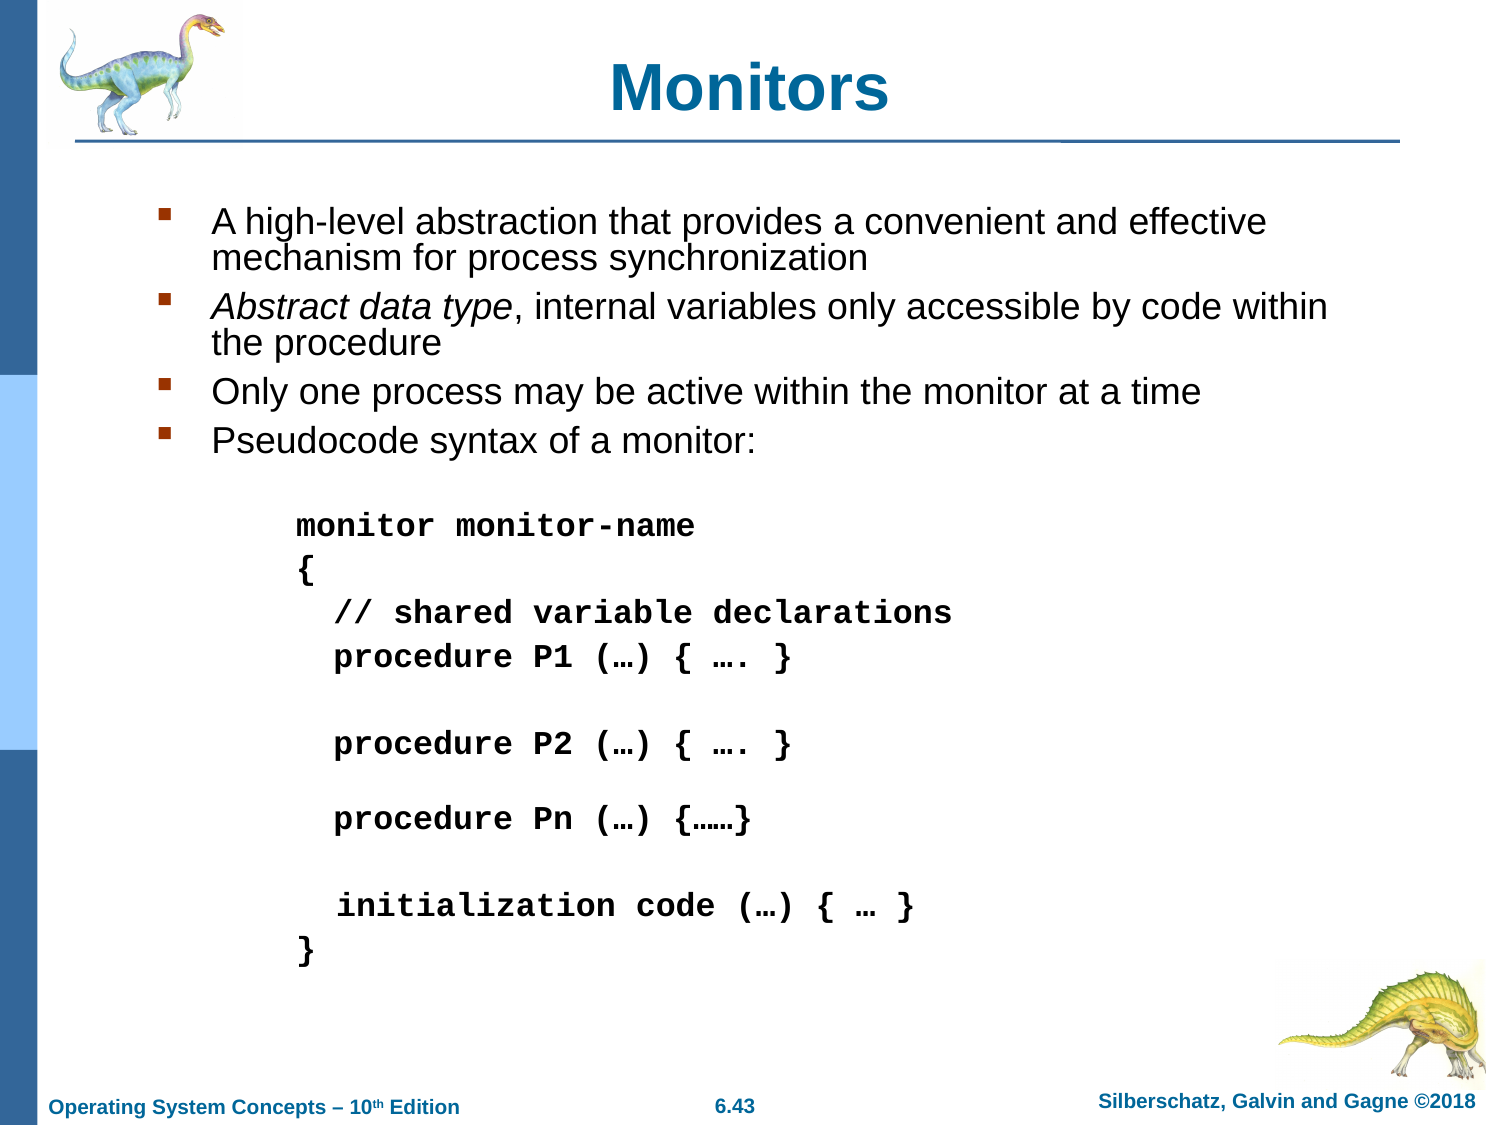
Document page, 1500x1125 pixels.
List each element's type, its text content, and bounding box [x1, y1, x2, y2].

list A high-level abstraction that provides a convenient and effective mechanism for process synchronization Abstract data type, internal variables only accessible by code within the procedure Only one process may be active within the monitor at a time Pseudocode syntax of a monitor: monitor monitor-name { // shared variable declarations procedure P1 (…) { …. } procedure P2 (…) { …. } procedure Pn (…) {……} initialization code (…) { … } } [140, 198, 1402, 996]
title Monitors [75, 36, 1425, 132]
picture [1275, 959, 1486, 1090]
picture [46, 0, 243, 149]
